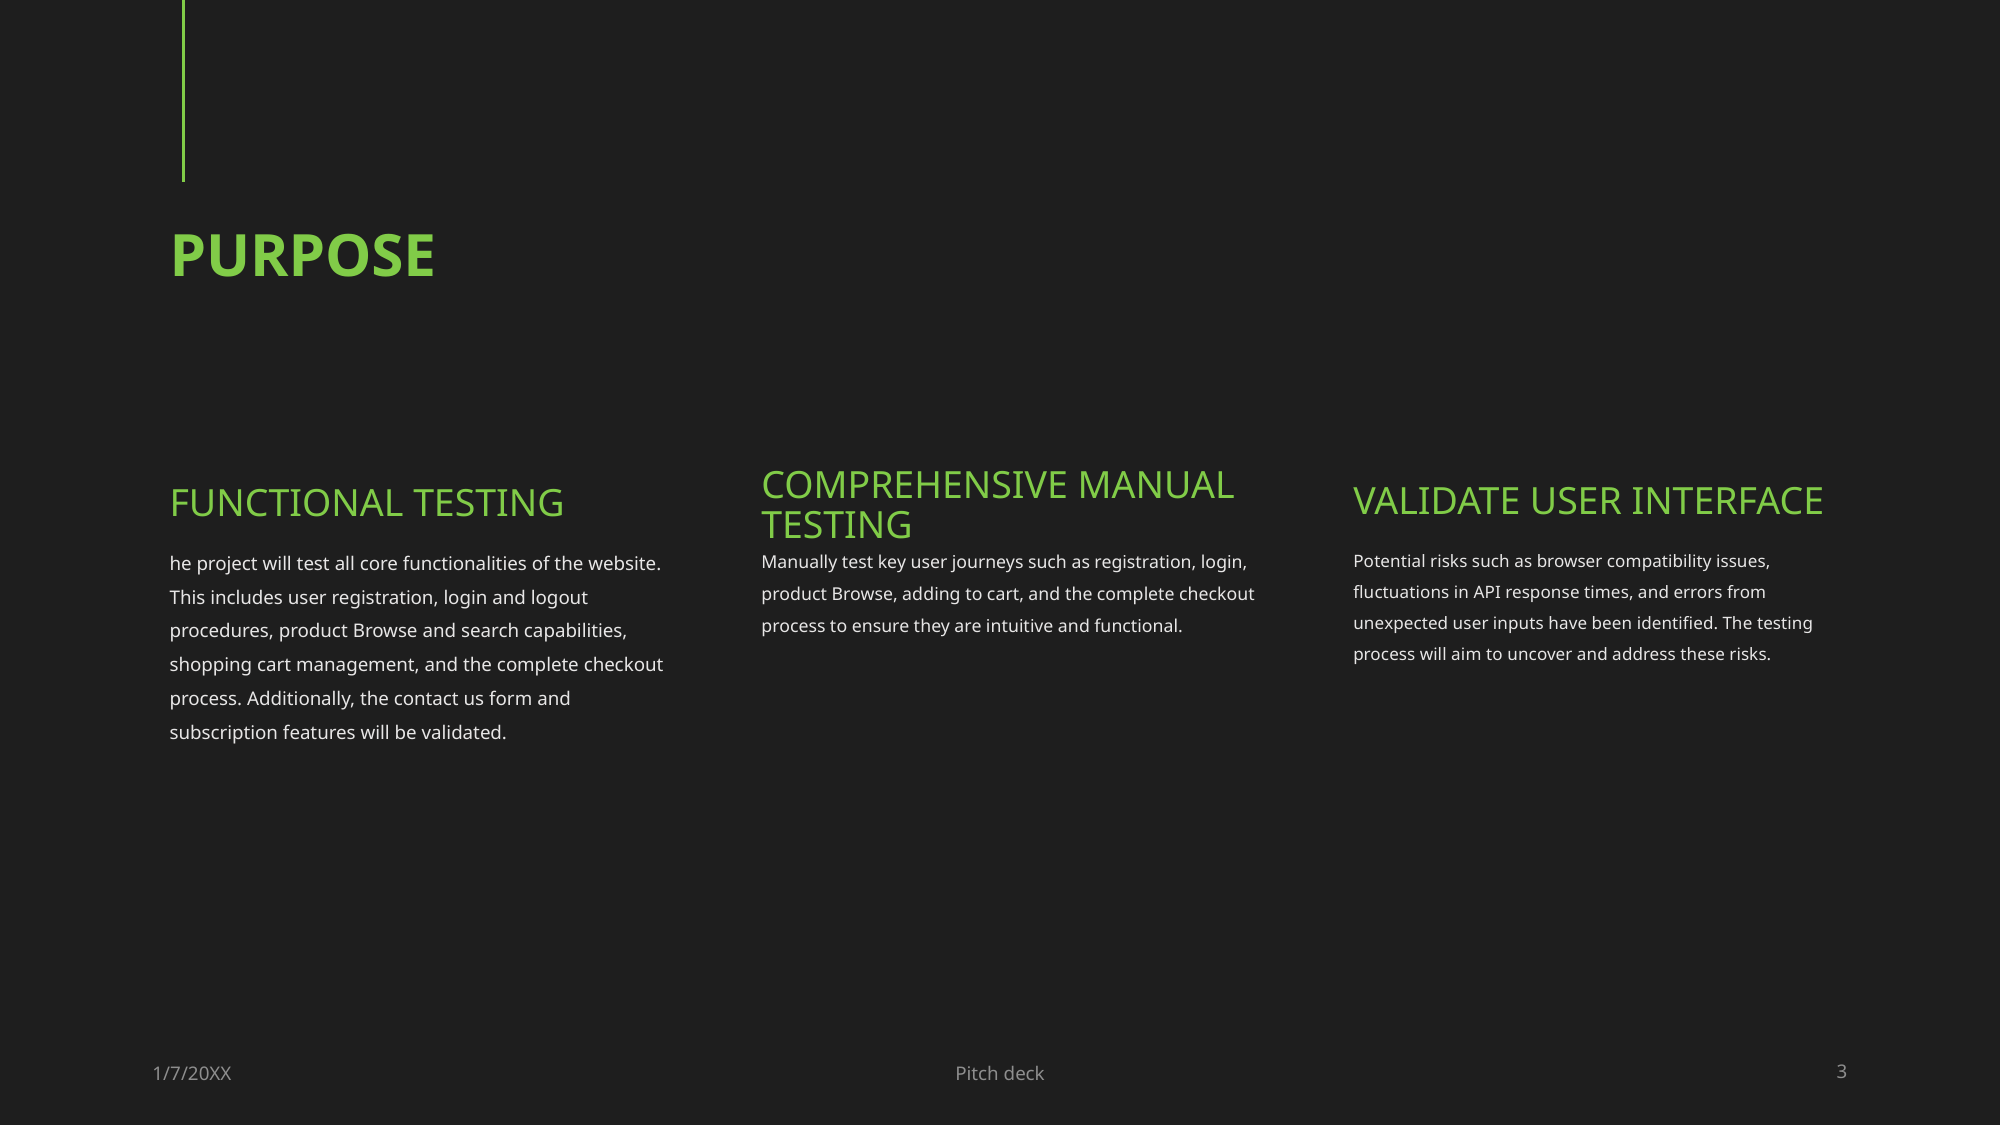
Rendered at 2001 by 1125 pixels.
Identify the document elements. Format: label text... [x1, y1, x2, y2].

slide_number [137, 1042, 588, 1103]
list Potential risks such as browser compatibility issues, fluctuations in API response times, and errors from unexpected user inputs have been identified. The testing process will aim to uncover and address these risks. [1353, 532, 1863, 676]
list Validate User Interface [1353, 476, 1863, 529]
footer Pitch deck [662, 1042, 1338, 1103]
list Comprehensive Manual Testing [761, 476, 1354, 537]
list Functional Testing [169, 476, 679, 532]
list Manually test key user journeys such as registration, login, product Browse, adding to cart, and the complete checkout process to ensure they are intuitive and functional. [761, 532, 1271, 676]
list he project will test all core functionalities of the website. This includes user registration, login and logout procedures, product Browse and search capabilities, shopping cart management, and the complete checkout process. Additionally, the contact us form and subscription features will be validated. [169, 532, 679, 676]
slide_number 3 [1412, 1042, 1863, 1103]
title purpose [169, 182, 1895, 334]
